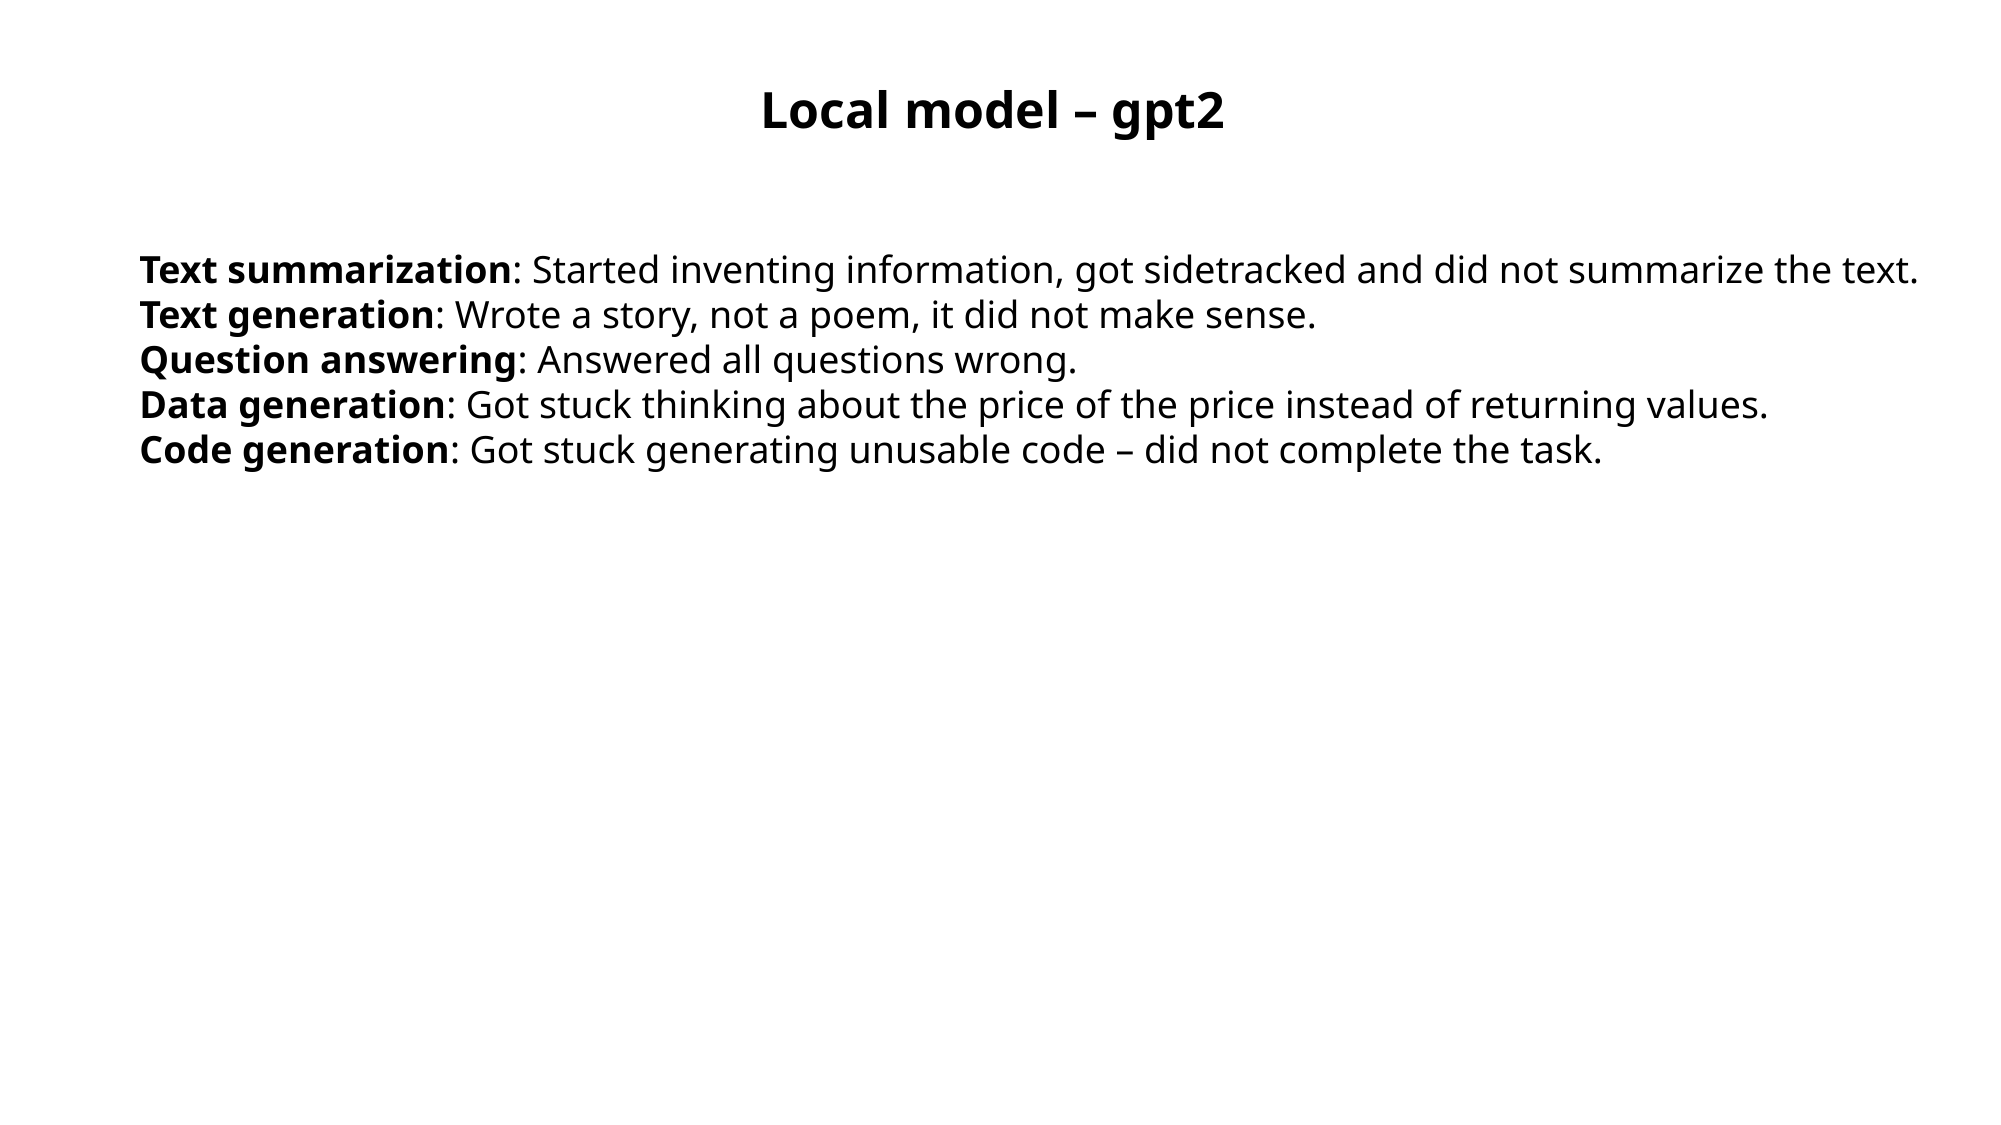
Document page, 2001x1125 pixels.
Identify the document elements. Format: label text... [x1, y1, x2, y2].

text_box Text summarization: Started inventing information, got sidetracked and did not summarize the text. Text generation: Wrote a story, not a poem, it did not make sense. Question answering: Answered all questions wrong. Data generation: Got stuck thinking about the price of the price instead of returning values. Code generation: Got stuck generating unusable code – did not complete the task. [124, 239, 1936, 479]
text_box Local model – gpt2 [745, 71, 1241, 147]
